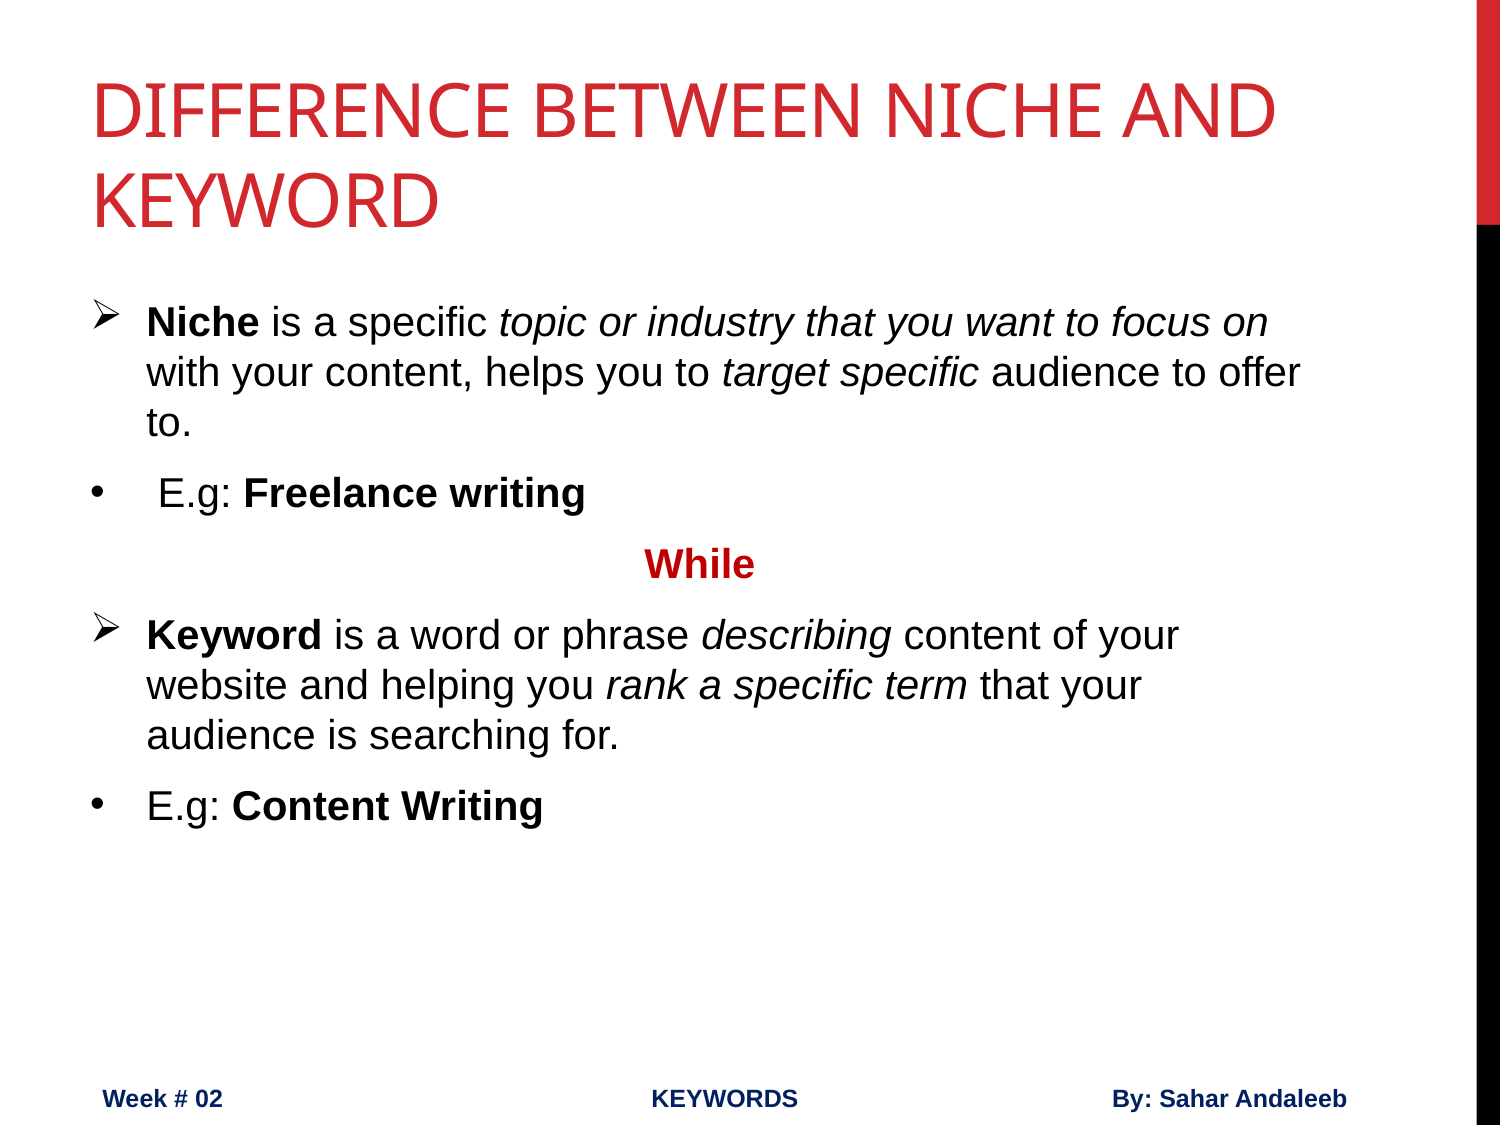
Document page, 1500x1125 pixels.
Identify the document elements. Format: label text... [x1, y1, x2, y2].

title Difference between niche and keyword [75, 25, 1450, 250]
list Niche is a specific topic or industry that you want to focus on with your content, helps you to target specific audience to offer to. E.g: Freelance writing While Keyword is a word or phrase describing content of your website and helping you rank a specific term that your audience is searching for. E.g: Content Writing [75, 287, 1325, 1005]
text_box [86, 1074, 1363, 1122]
